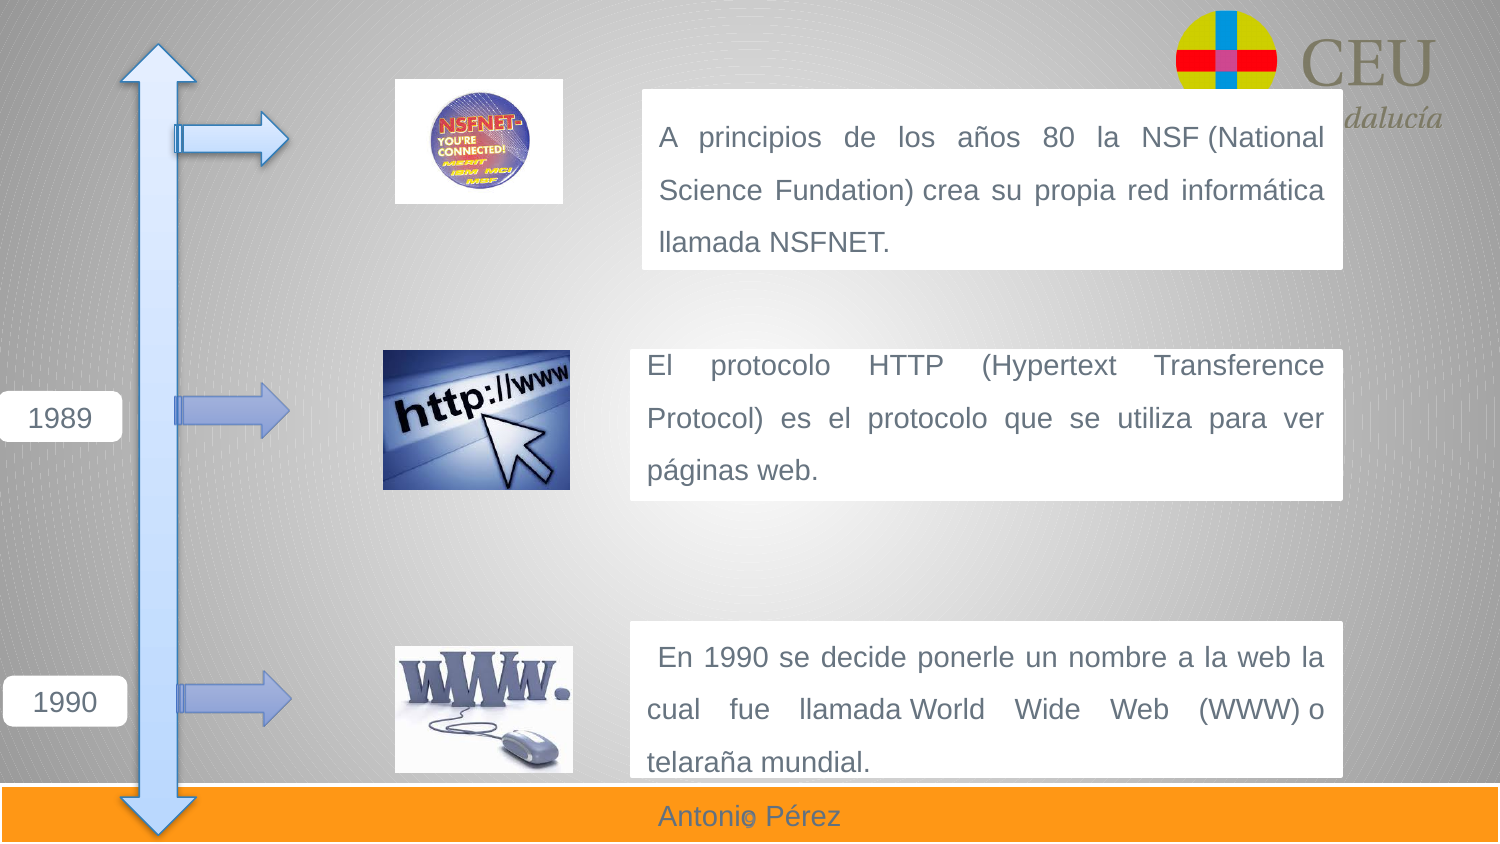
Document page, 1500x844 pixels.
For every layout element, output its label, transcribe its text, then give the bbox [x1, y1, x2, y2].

picture [1163, 0, 1460, 145]
picture [174, 381, 291, 440]
slide_number 9 [705, 792, 795, 844]
text_box [183, 111, 289, 167]
text_box [174, 125, 182, 153]
picture [395, 646, 573, 774]
text_box En 1990 se decide ponerle un nombre a la web la cual fue llamada World Wide Web (WWW) o telaraña mundial. [631, 622, 1341, 777]
picture [395, 79, 563, 205]
text_box [120, 43, 197, 836]
text_box 1990 [5, 677, 126, 725]
text_box A principios de los años 80 la NSF (National Science Fundation) crea su propia red informática llamada NSFNET. [643, 91, 1341, 269]
text_box El protocolo HTTP (Hypertext Transference Protocol) es el protocolo que se utiliza para ver páginas web. [631, 350, 1341, 500]
text_box 1989 [0, 393, 121, 440]
picture [383, 350, 570, 491]
picture [176, 668, 293, 728]
